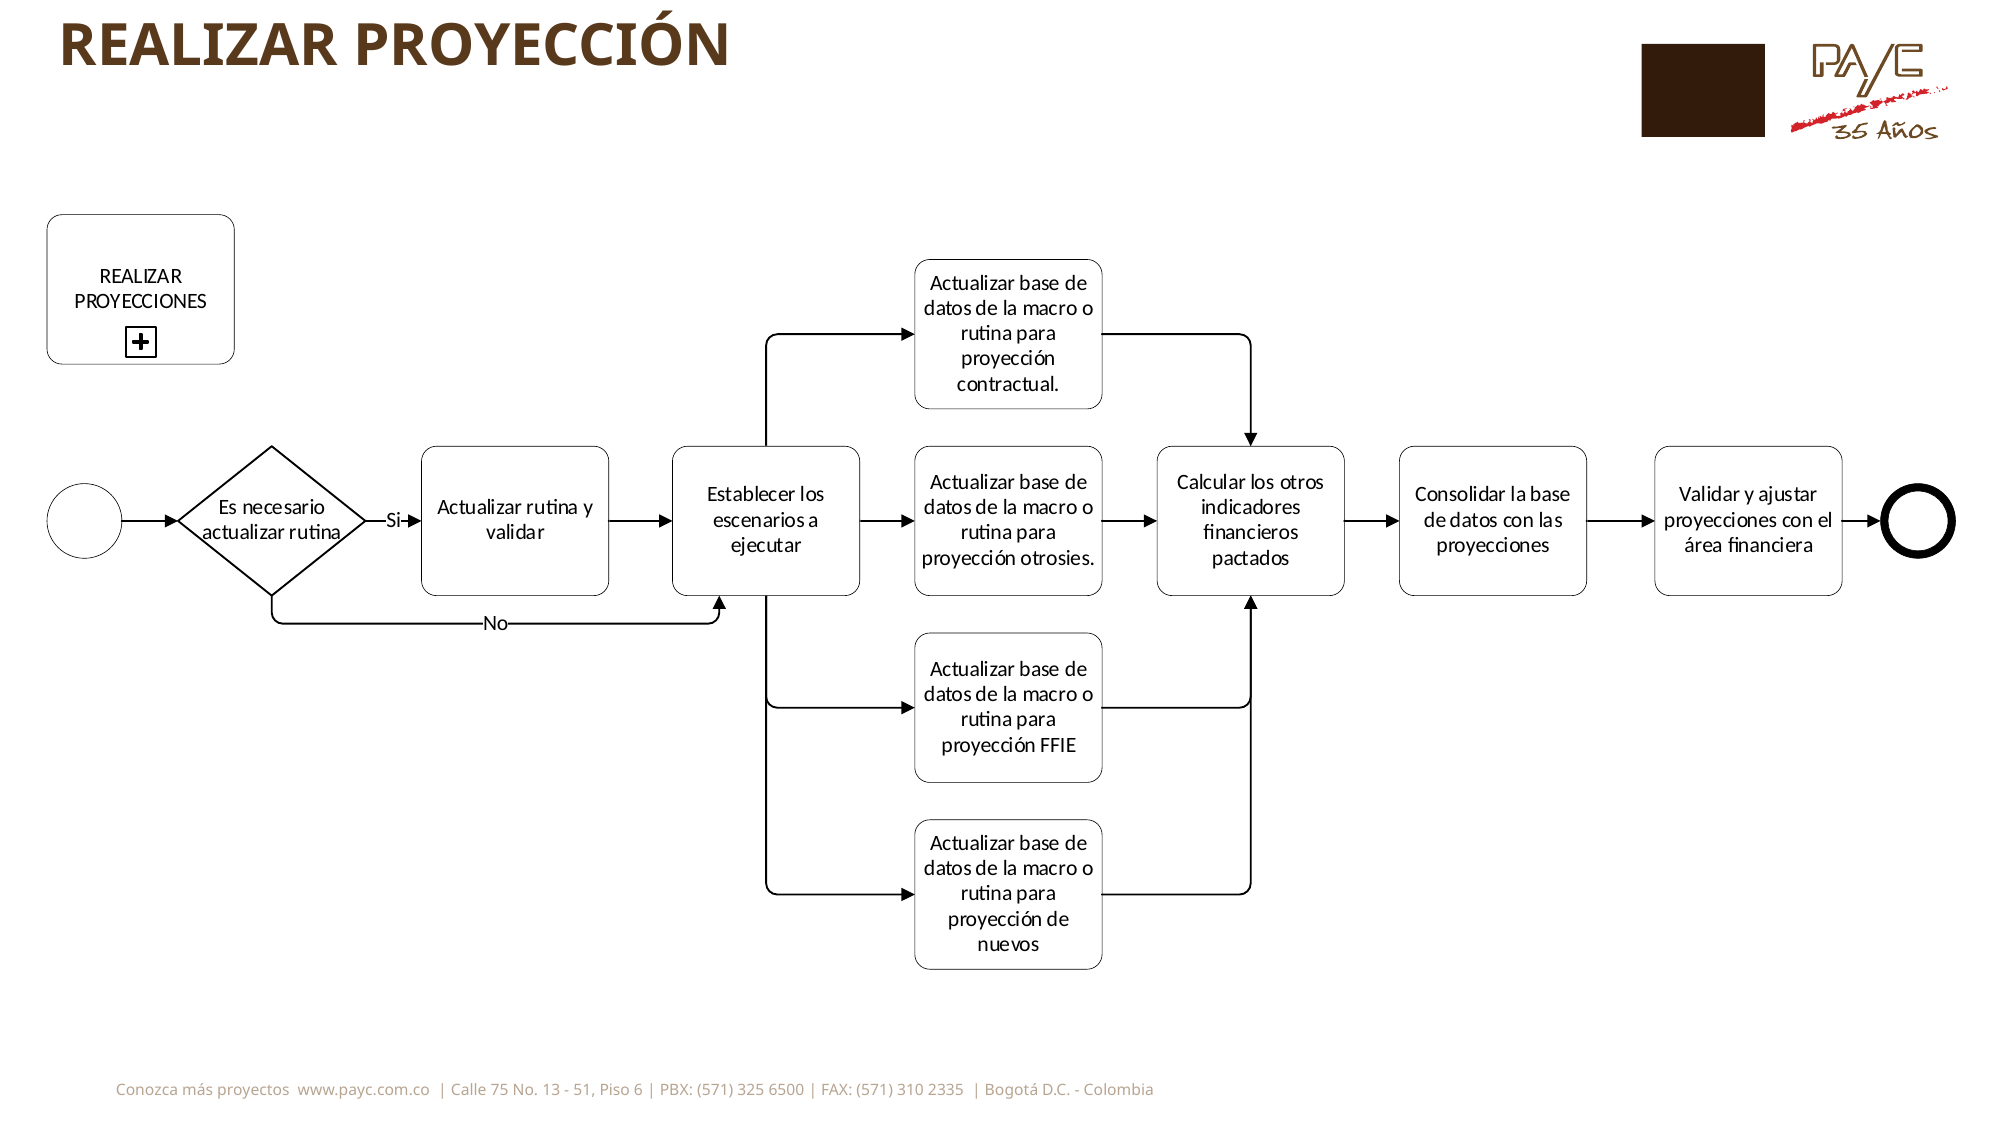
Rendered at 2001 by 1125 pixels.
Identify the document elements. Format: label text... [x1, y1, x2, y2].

title REALIZAR PROYECCIÓN [43, 0, 1560, 101]
picture [43, 210, 1957, 971]
